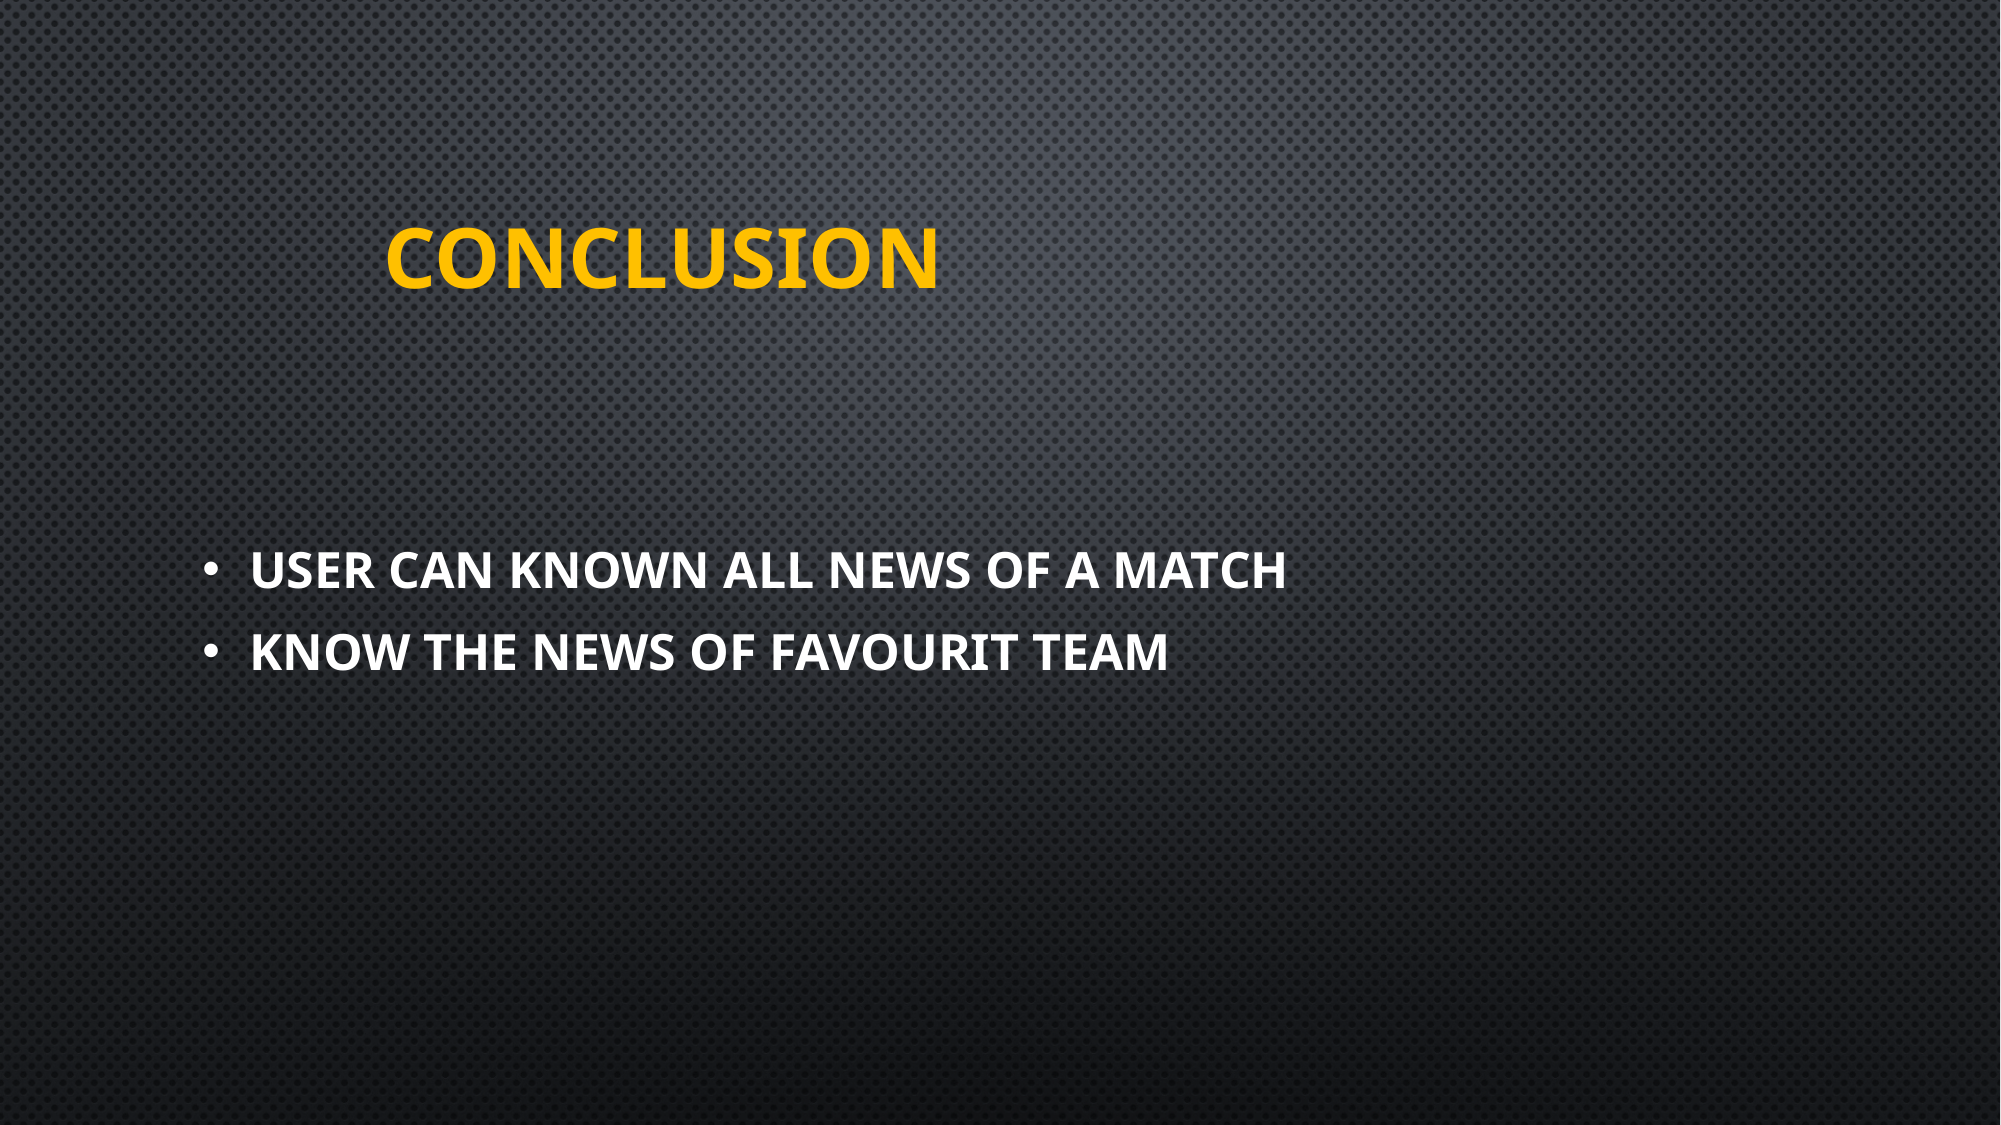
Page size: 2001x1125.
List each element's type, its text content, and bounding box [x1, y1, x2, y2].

list User can known all news of a match Know the news of favourit team [187, 339, 1813, 950]
title Conclusion [368, 27, 1293, 339]
